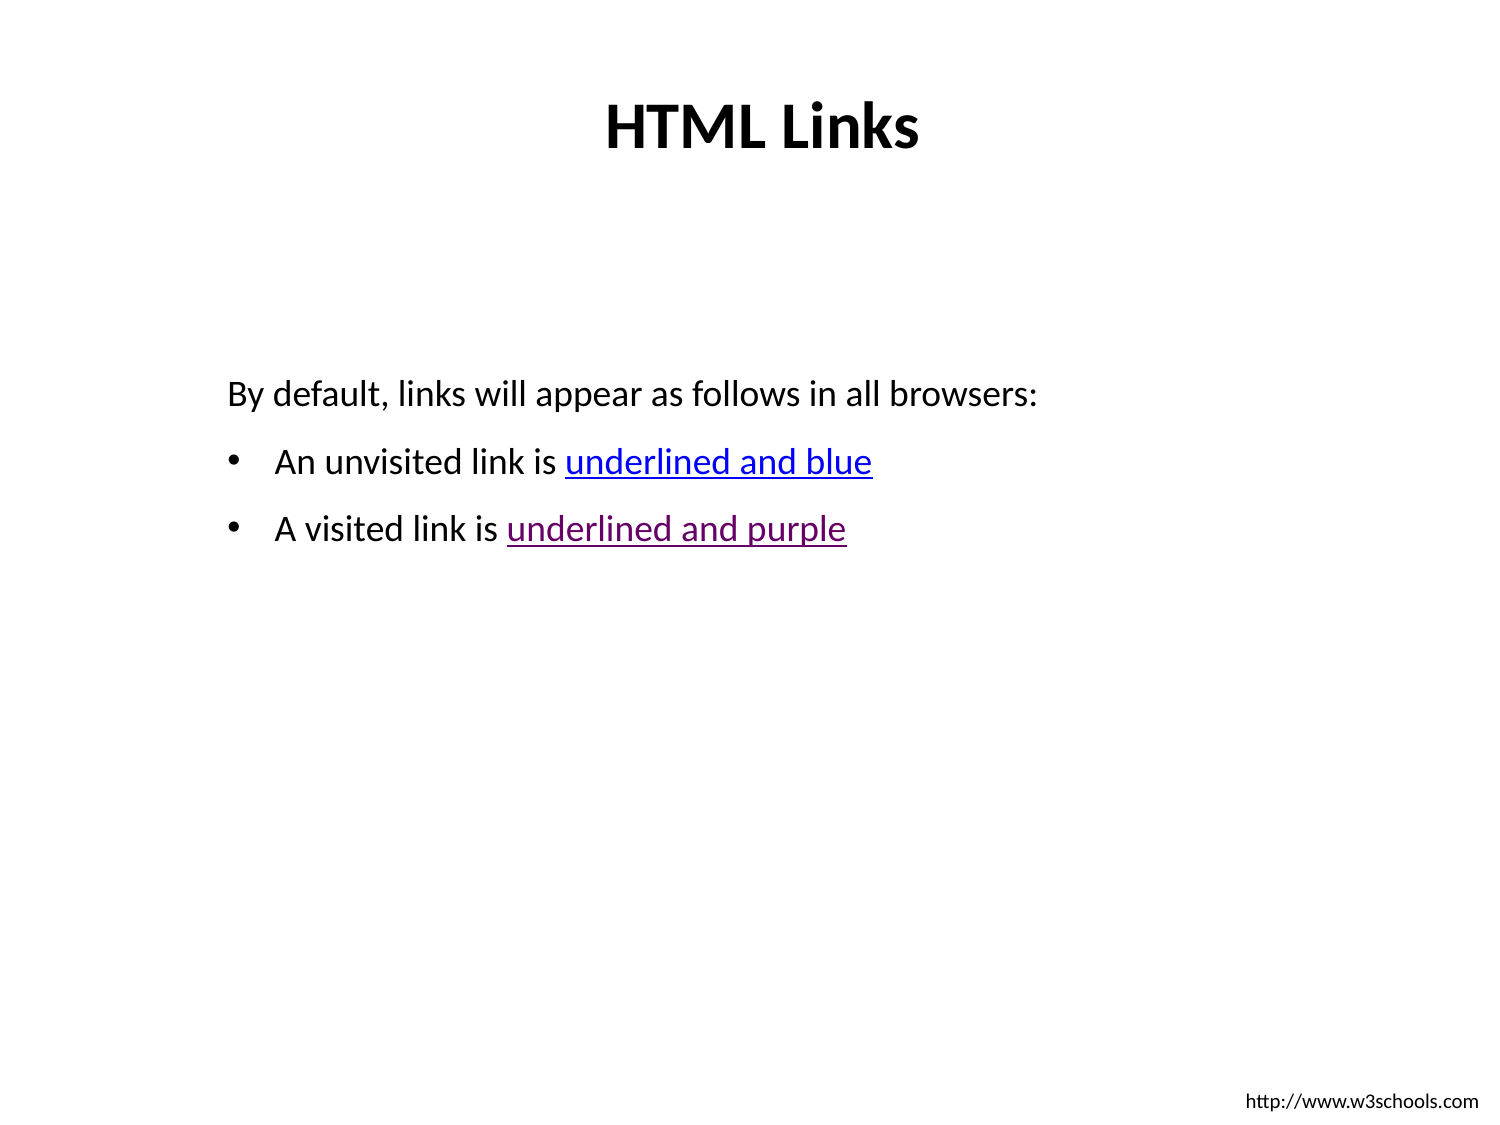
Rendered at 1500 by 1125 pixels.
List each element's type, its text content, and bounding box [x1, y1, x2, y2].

text_box By default, links will appear as follows in all browsers: An unvisited link is underlined and blue A visited link is underlined and purple [212, 339, 1201, 557]
text_box HTML Links [590, 74, 936, 170]
text_box http://www.w3schools.com [1230, 1080, 1494, 1120]
